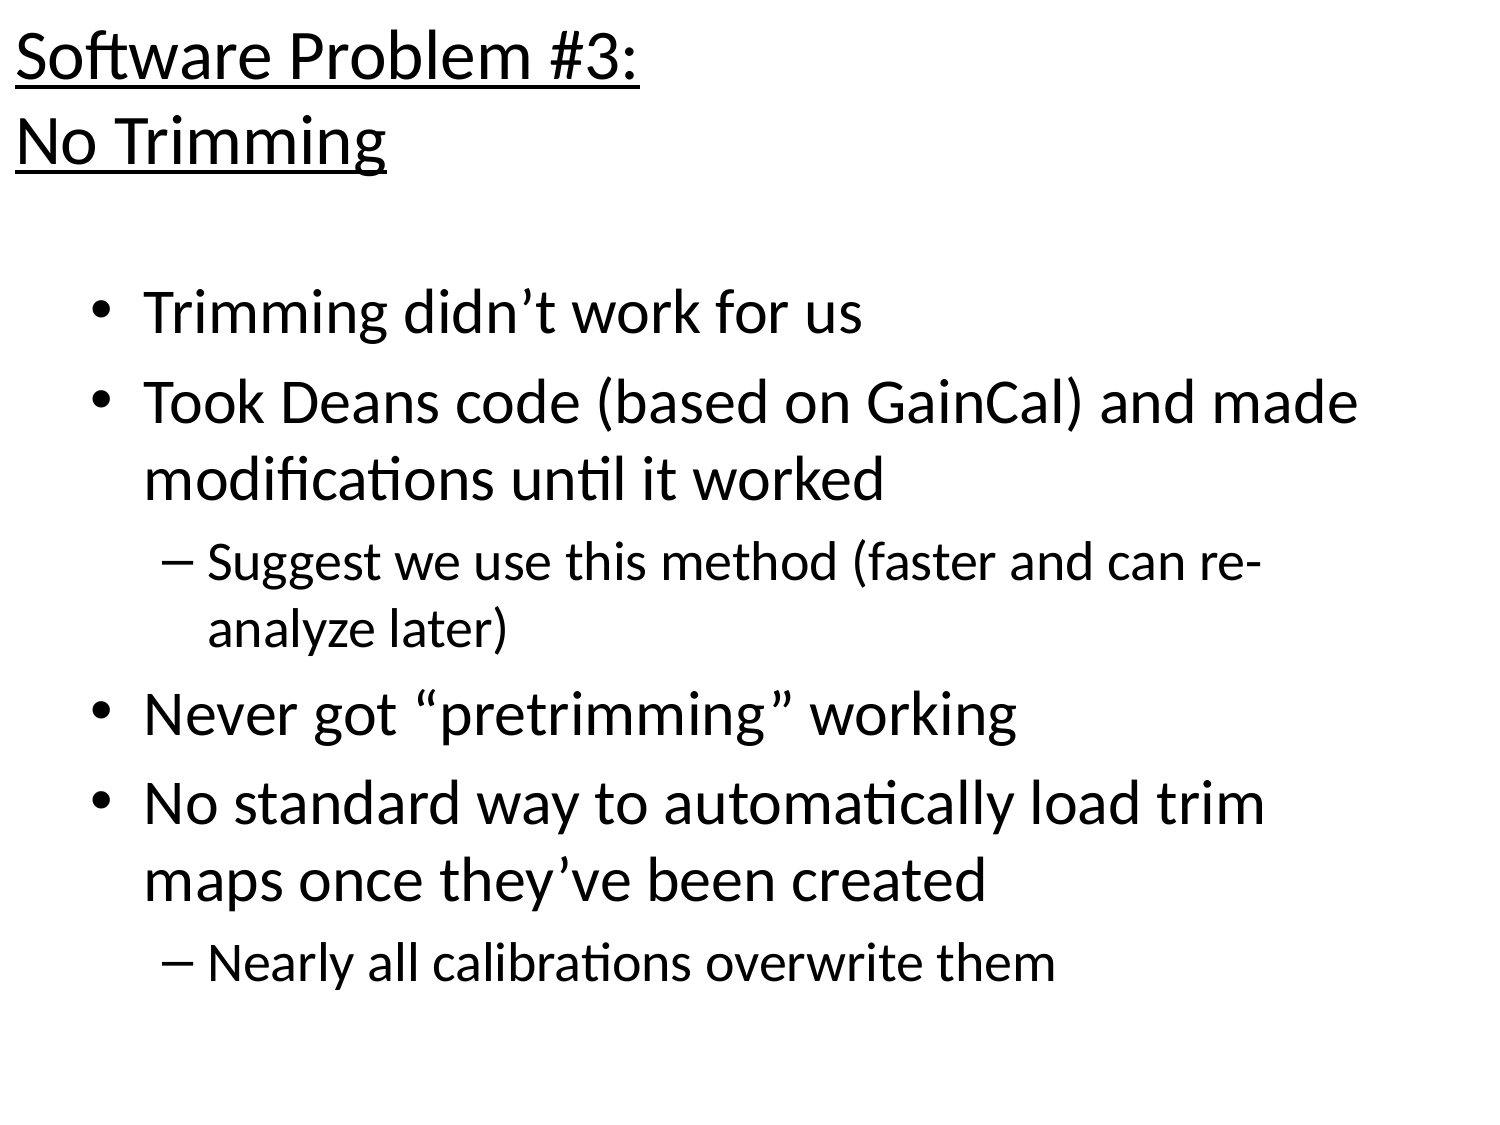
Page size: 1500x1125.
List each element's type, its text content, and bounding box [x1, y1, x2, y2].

title Software Problem #3: No Trimming [0, 0, 1350, 188]
list Trimming didn’t work for us Took Deans code (based on GainCal) and made modifications until it worked Suggest we use this method (faster and can re-analyze later) Never got “pretrimming” working No standard way to automatically load trim maps once they’ve been created Nearly all calibrations overwrite them [75, 262, 1425, 1005]
